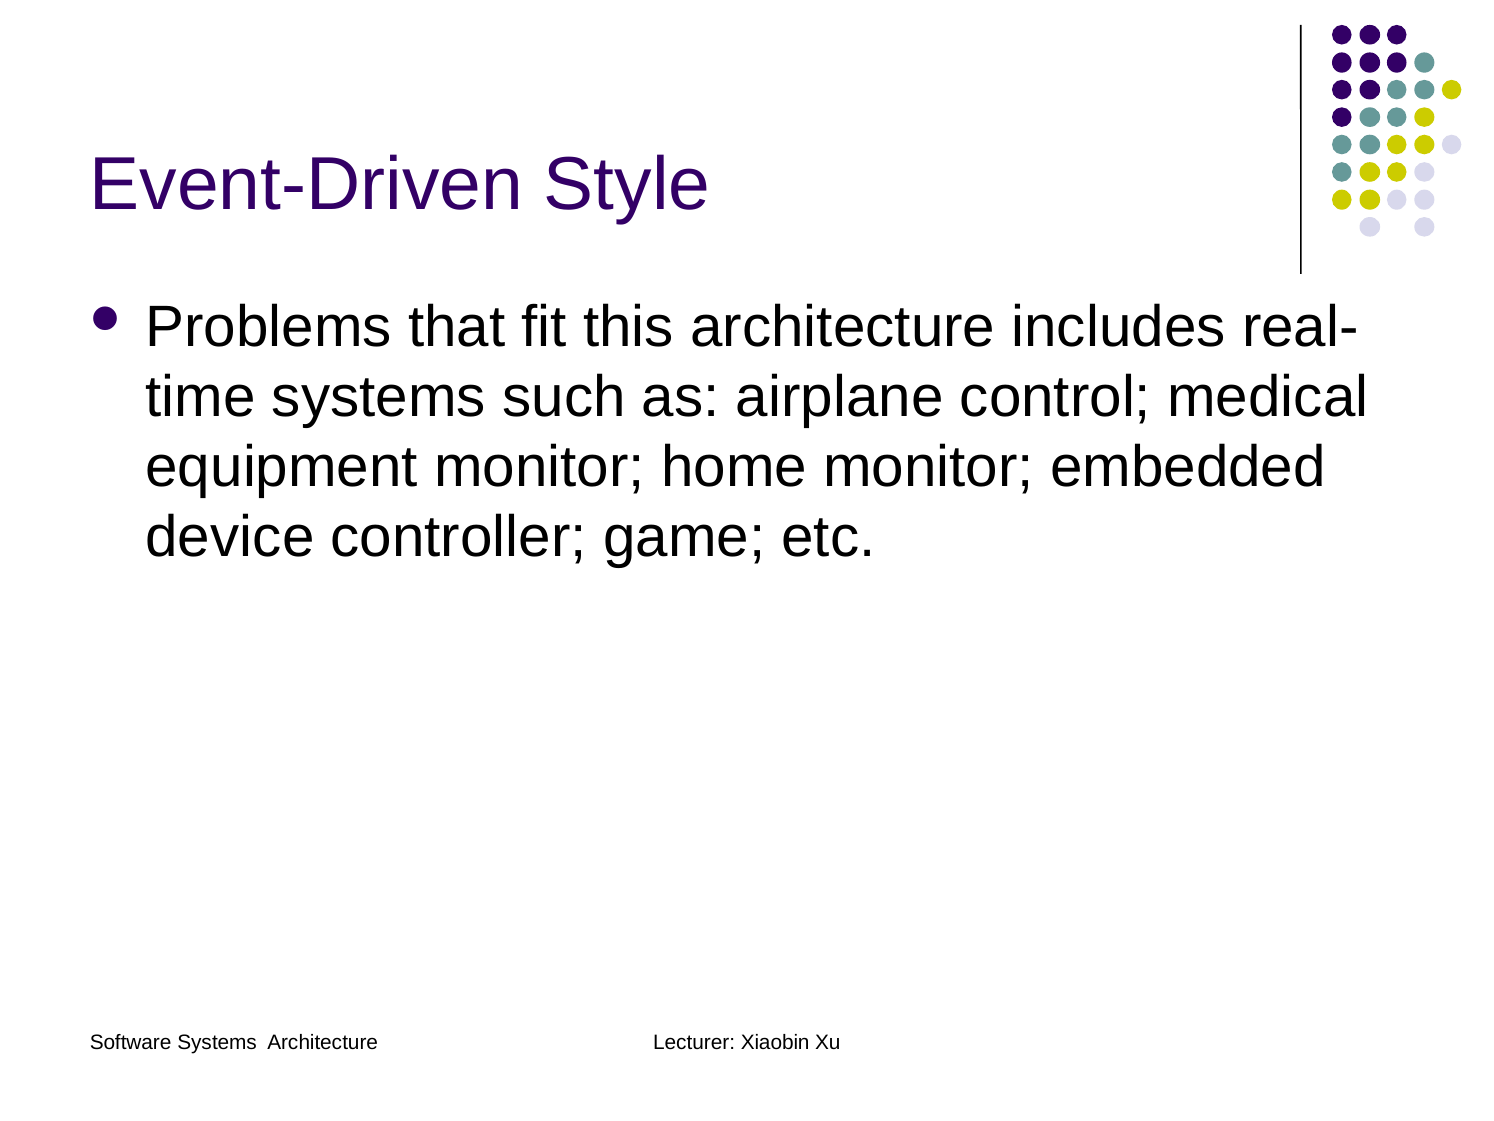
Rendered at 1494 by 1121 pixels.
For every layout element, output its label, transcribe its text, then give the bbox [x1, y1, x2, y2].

title Event-Driven Style [74, 20, 1308, 232]
footer Lecturer: Xiaobin Xu [510, 1020, 984, 1097]
list Problems that fit this architecture includes real-time systems such as: airplane control; medical equipment monitor; home monitor; embedded device controller; game; etc. [74, 280, 1419, 1003]
slide_number Software Systems Architecture [74, 1020, 424, 1097]
